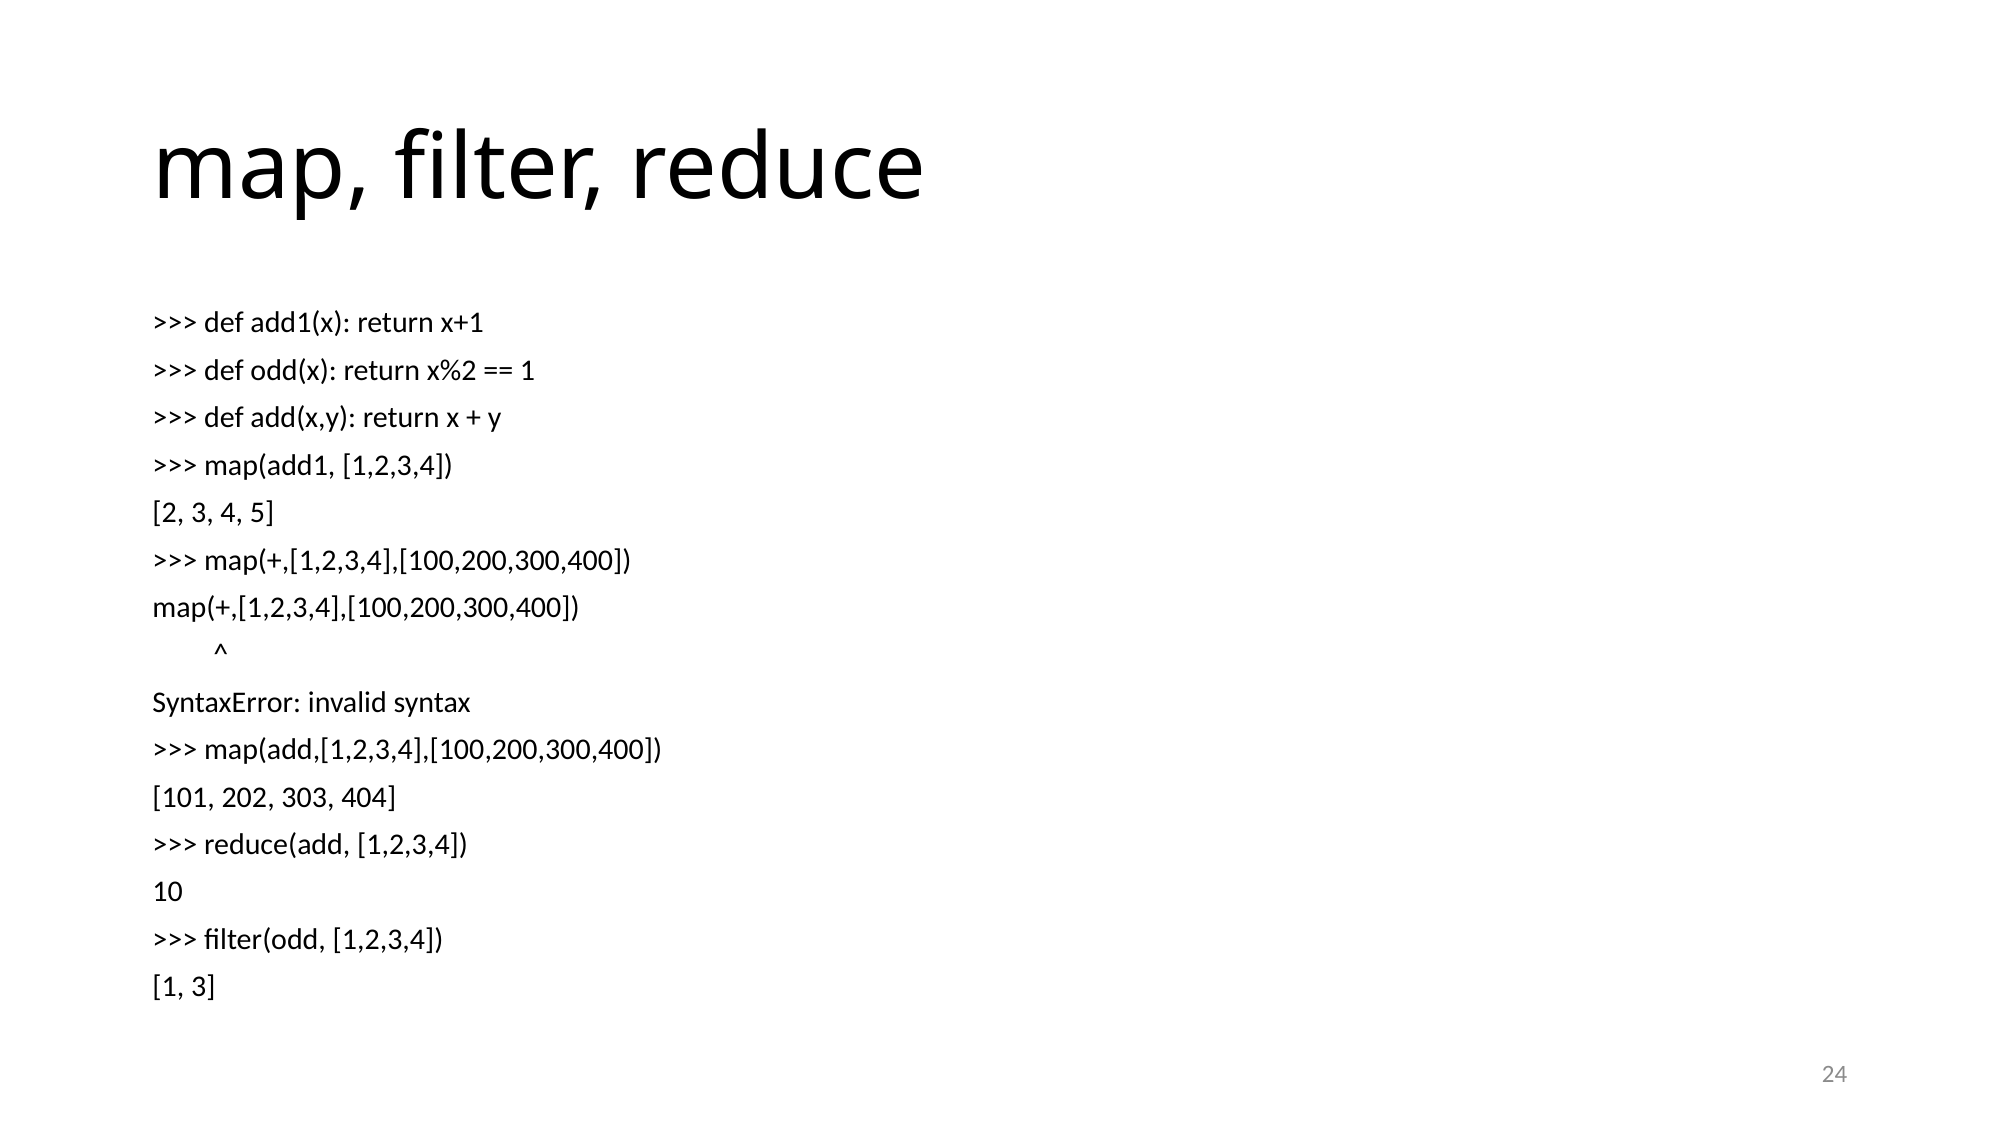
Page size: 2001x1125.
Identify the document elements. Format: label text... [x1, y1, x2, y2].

title map, filter, reduce [137, 59, 1863, 278]
list >>> def add1(x): return x+1 >>> def odd(x): return x%2 == 1 >>> def add(x,y): return x + y >>> map(add1, [1,2,3,4]) [2, 3, 4, 5] >>> map(+,[1,2,3,4],[100,200,300,400]) map(+,[1,2,3,4],[100,200,300,400]) ^ SyntaxError: invalid syntax >>> map(add,[1,2,3,4],[100,200,300,400]) [101, 202, 303, 404] >>> reduce(add, [1,2,3,4]) 10 >>> filter(odd, [1,2,3,4]) [1, 3] [137, 299, 1863, 1014]
slide_number 24 [1412, 1042, 1863, 1103]
